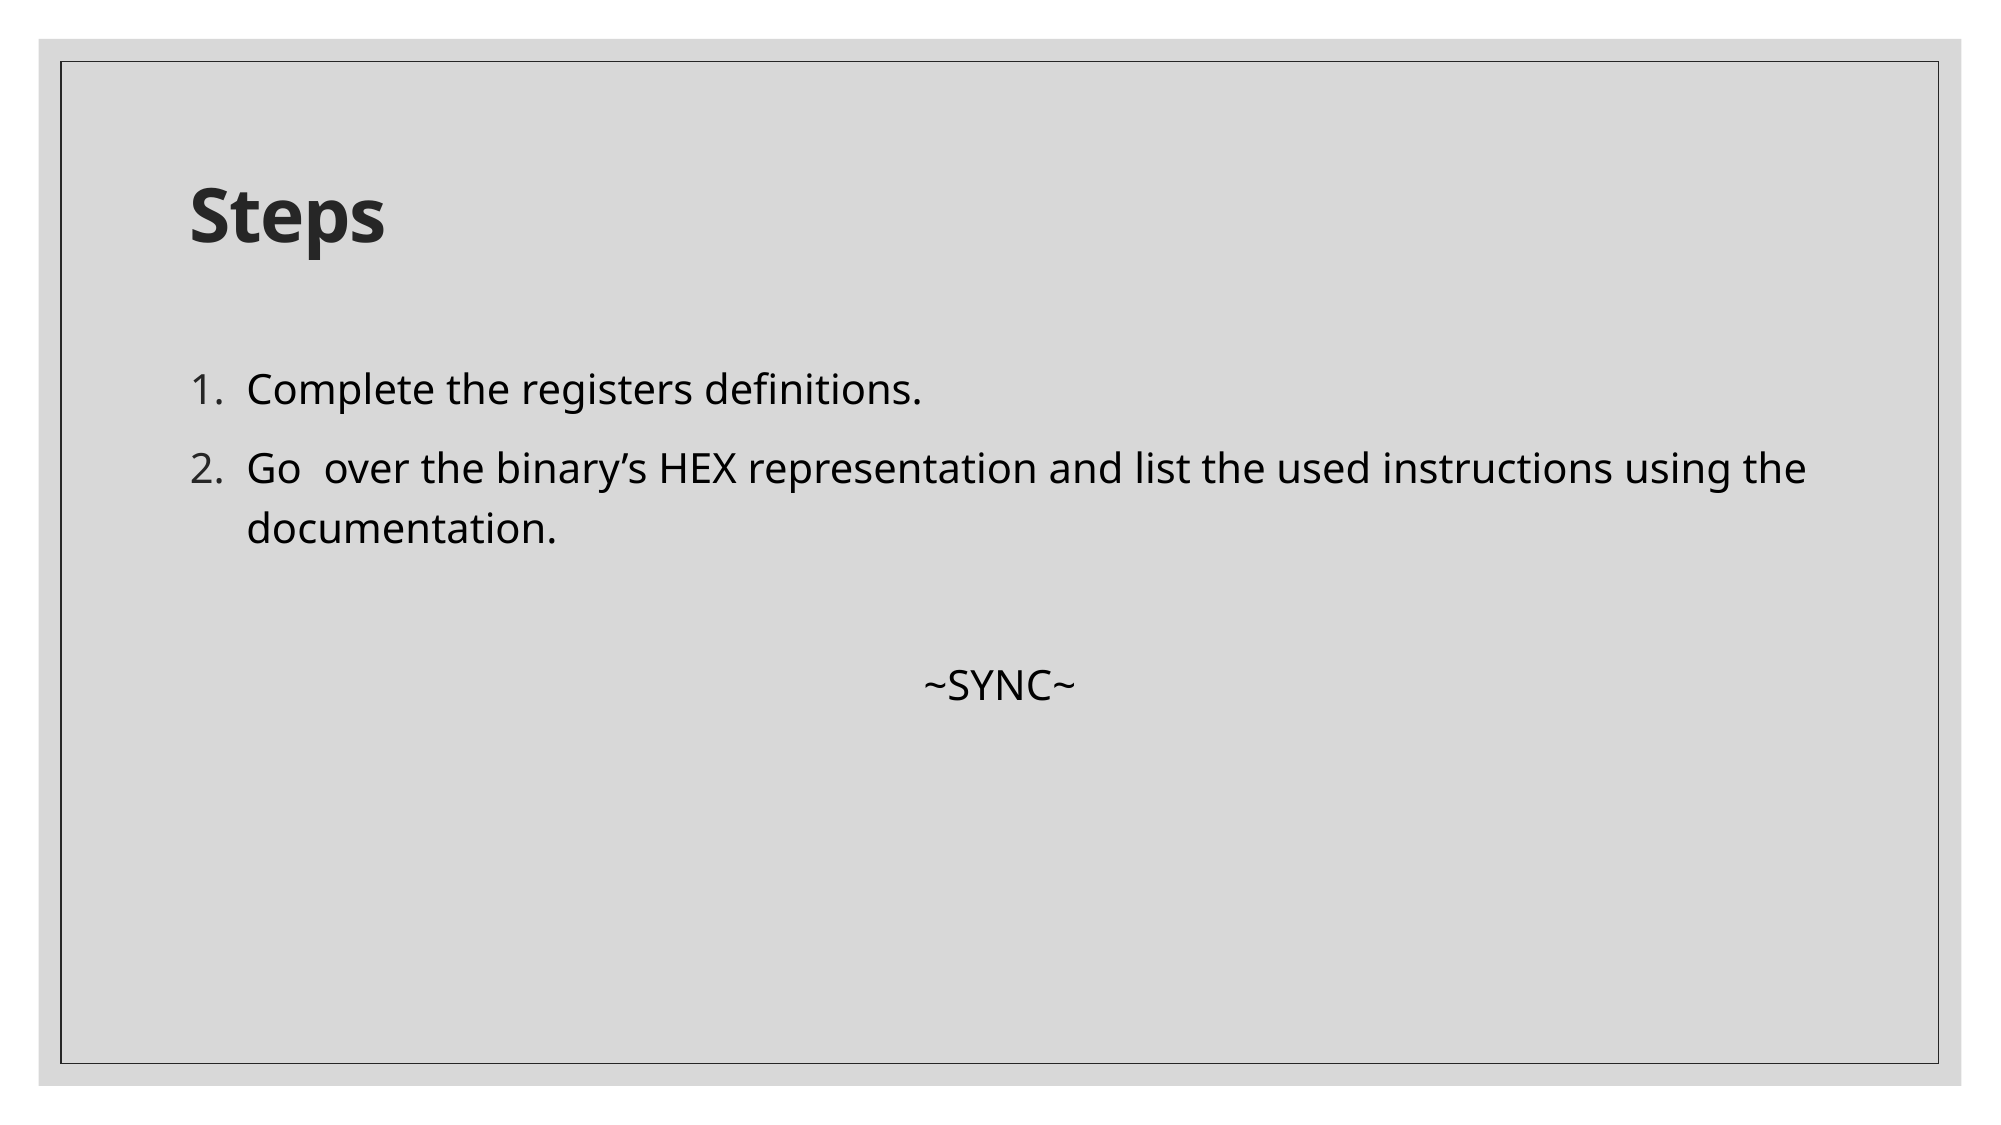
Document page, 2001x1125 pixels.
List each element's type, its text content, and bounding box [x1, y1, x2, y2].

list Complete the registers definitions. Go over the binary’s HEX representation and list the used instructions using the documentation. ~SYNC~ [174, 345, 1825, 977]
title Steps [174, 105, 1825, 331]
